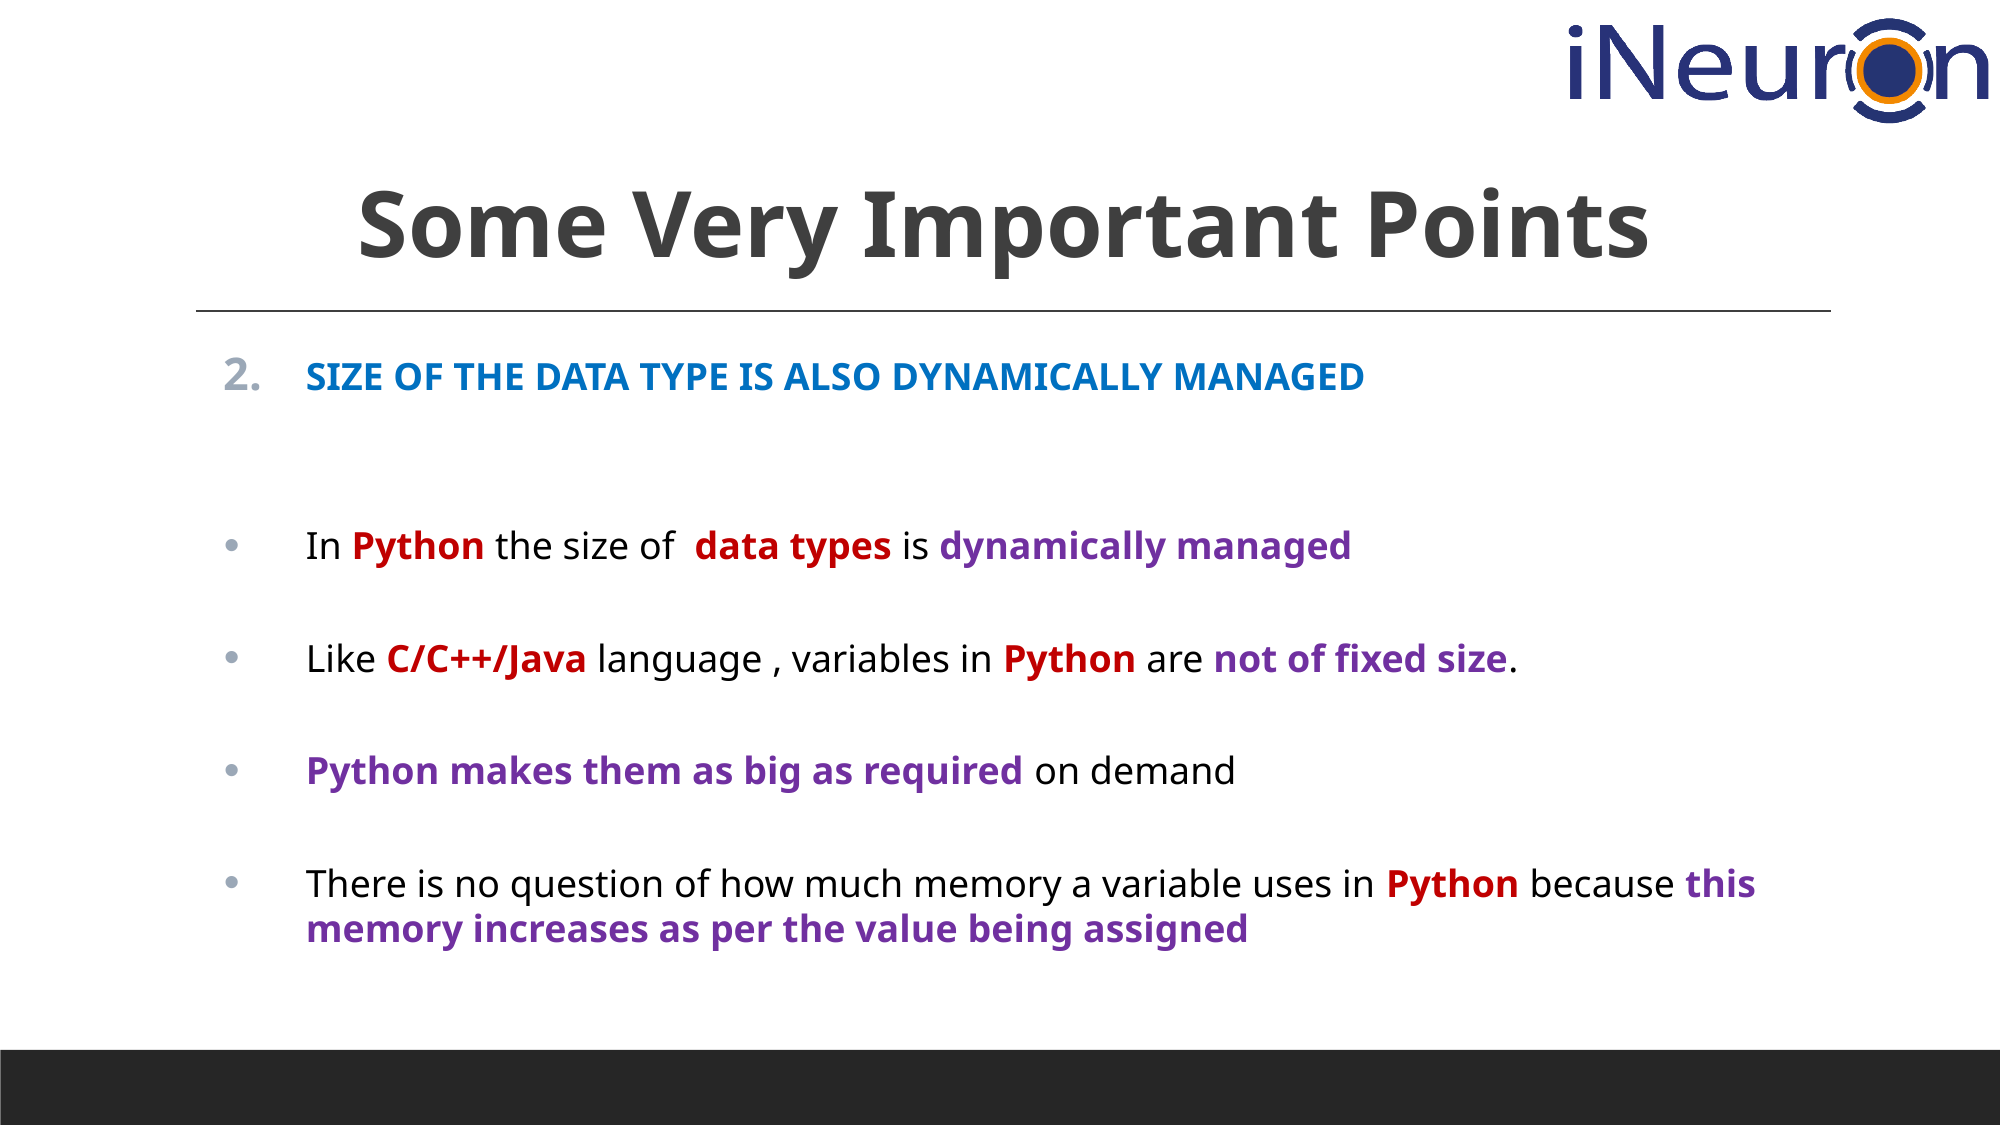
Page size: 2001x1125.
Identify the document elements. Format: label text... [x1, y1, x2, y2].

picture [1560, 7, 1997, 127]
title Some Very Important Points [180, 47, 1830, 285]
list SIZE OF THE DATA TYPE IS ALSO DYNAMICALLY MANAGED In Python the size of data types is dynamically managed Like C/C++/Java language , variables in Python are not of fixed size. Python makes them as big as required on demand There is no question of how much memory a variable uses in Python because this memory increases as per the value being assigned [180, 345, 1830, 963]
